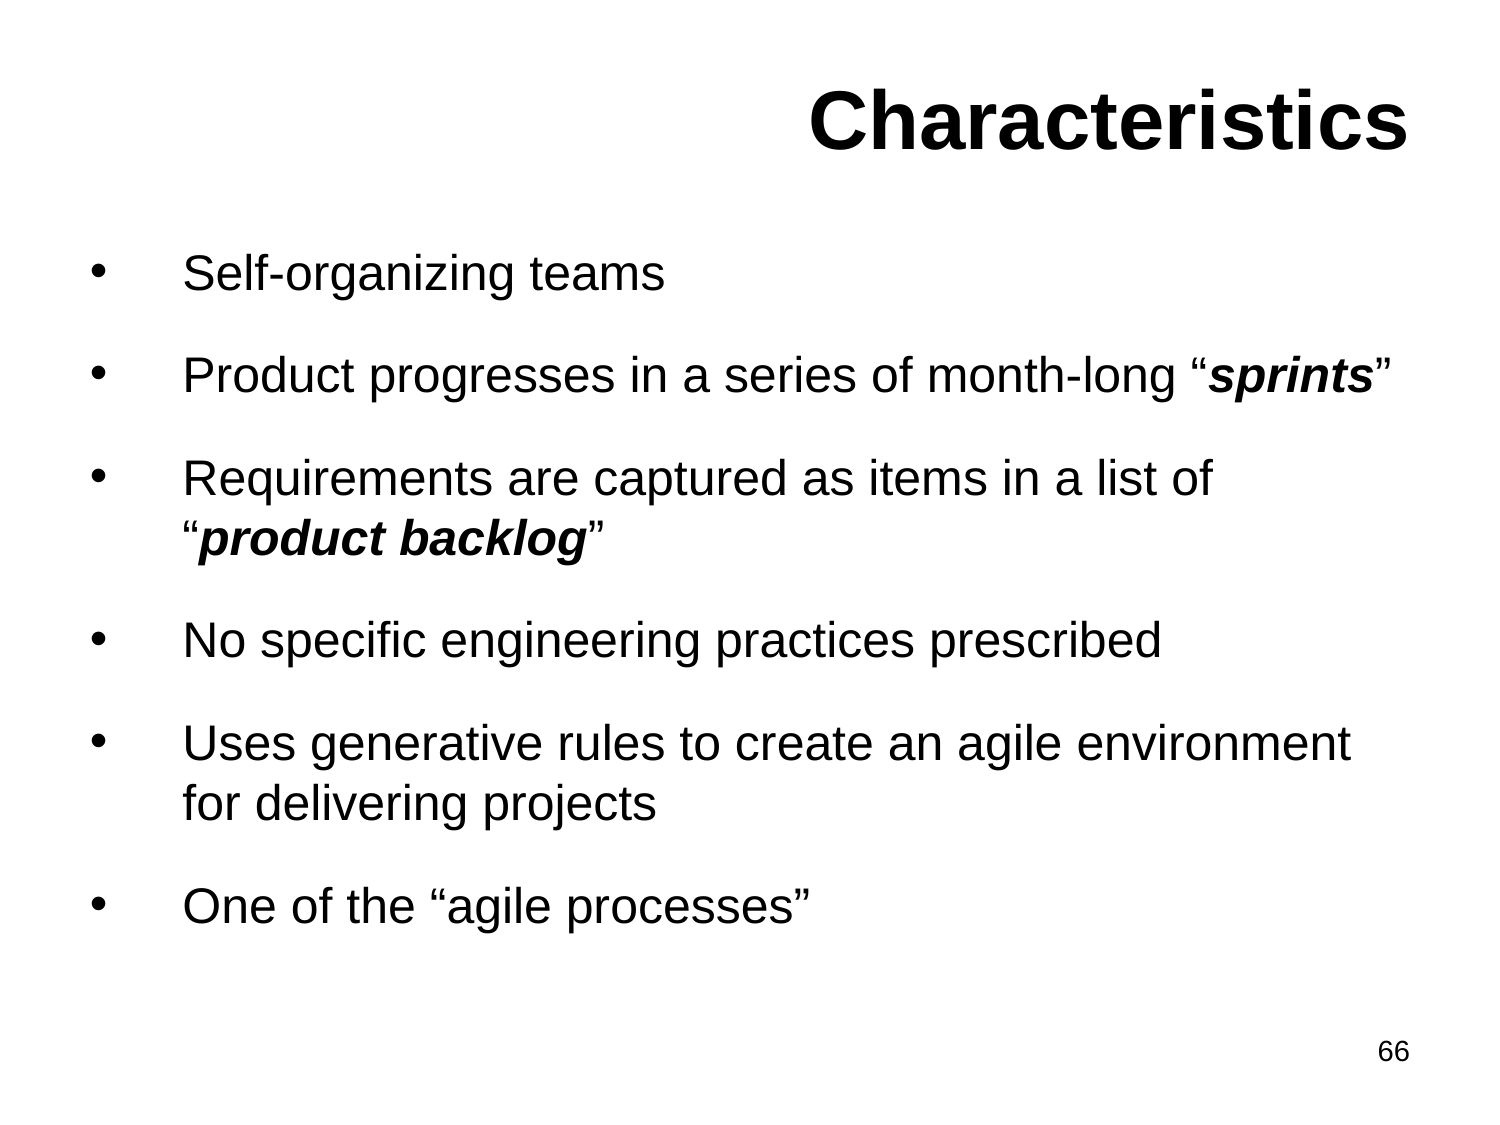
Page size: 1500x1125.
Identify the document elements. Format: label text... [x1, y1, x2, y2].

text_box 66 [1074, 1024, 1425, 1103]
text_box Self-organizing teams Product progresses in a series of month-long “sprints” Requirements are captured as items in a list of “product backlog” No specific engineering practices prescribed Uses generative rules to create an agile environment for delivering projects One of the “agile processes” [74, 232, 1425, 975]
text_box Characteristics [74, 58, 1425, 174]
